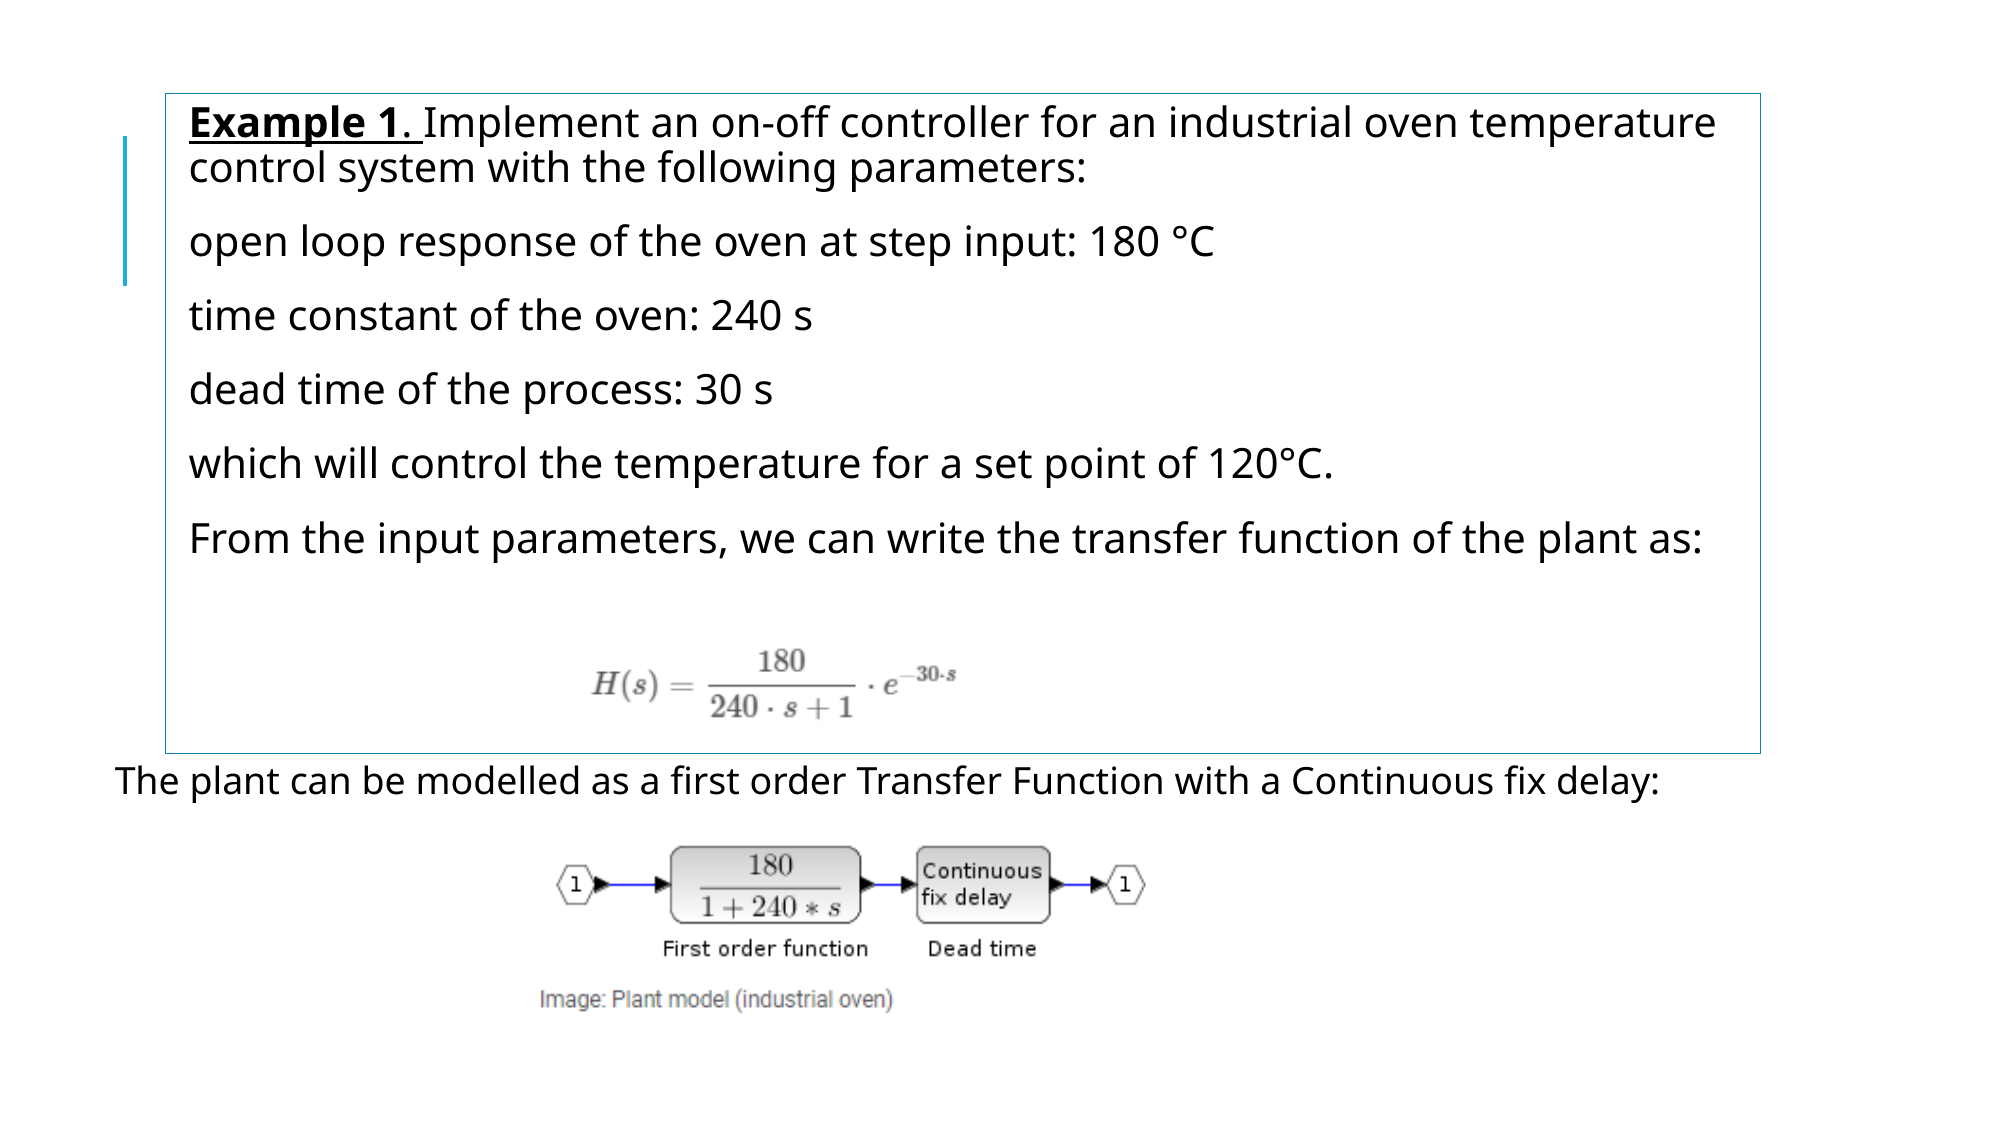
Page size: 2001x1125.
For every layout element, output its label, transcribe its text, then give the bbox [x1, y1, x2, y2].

picture [567, 617, 1026, 747]
text_box The plant can be modelled as a first order Transfer Function with a Continuous fix delay: [99, 749, 1677, 855]
list Example 1. Implement an on-off controller for an industrial oven temperature control system with the following parameters: open loop response of the oven at step input: 180 °C time constant of the oven: 240 s dead time of the process: 30 s which will control the temperature for a set point of 120°C. From the input parameters, we can write the transfer function of the plant as: [165, 93, 1761, 754]
picture [143, 830, 1411, 1023]
